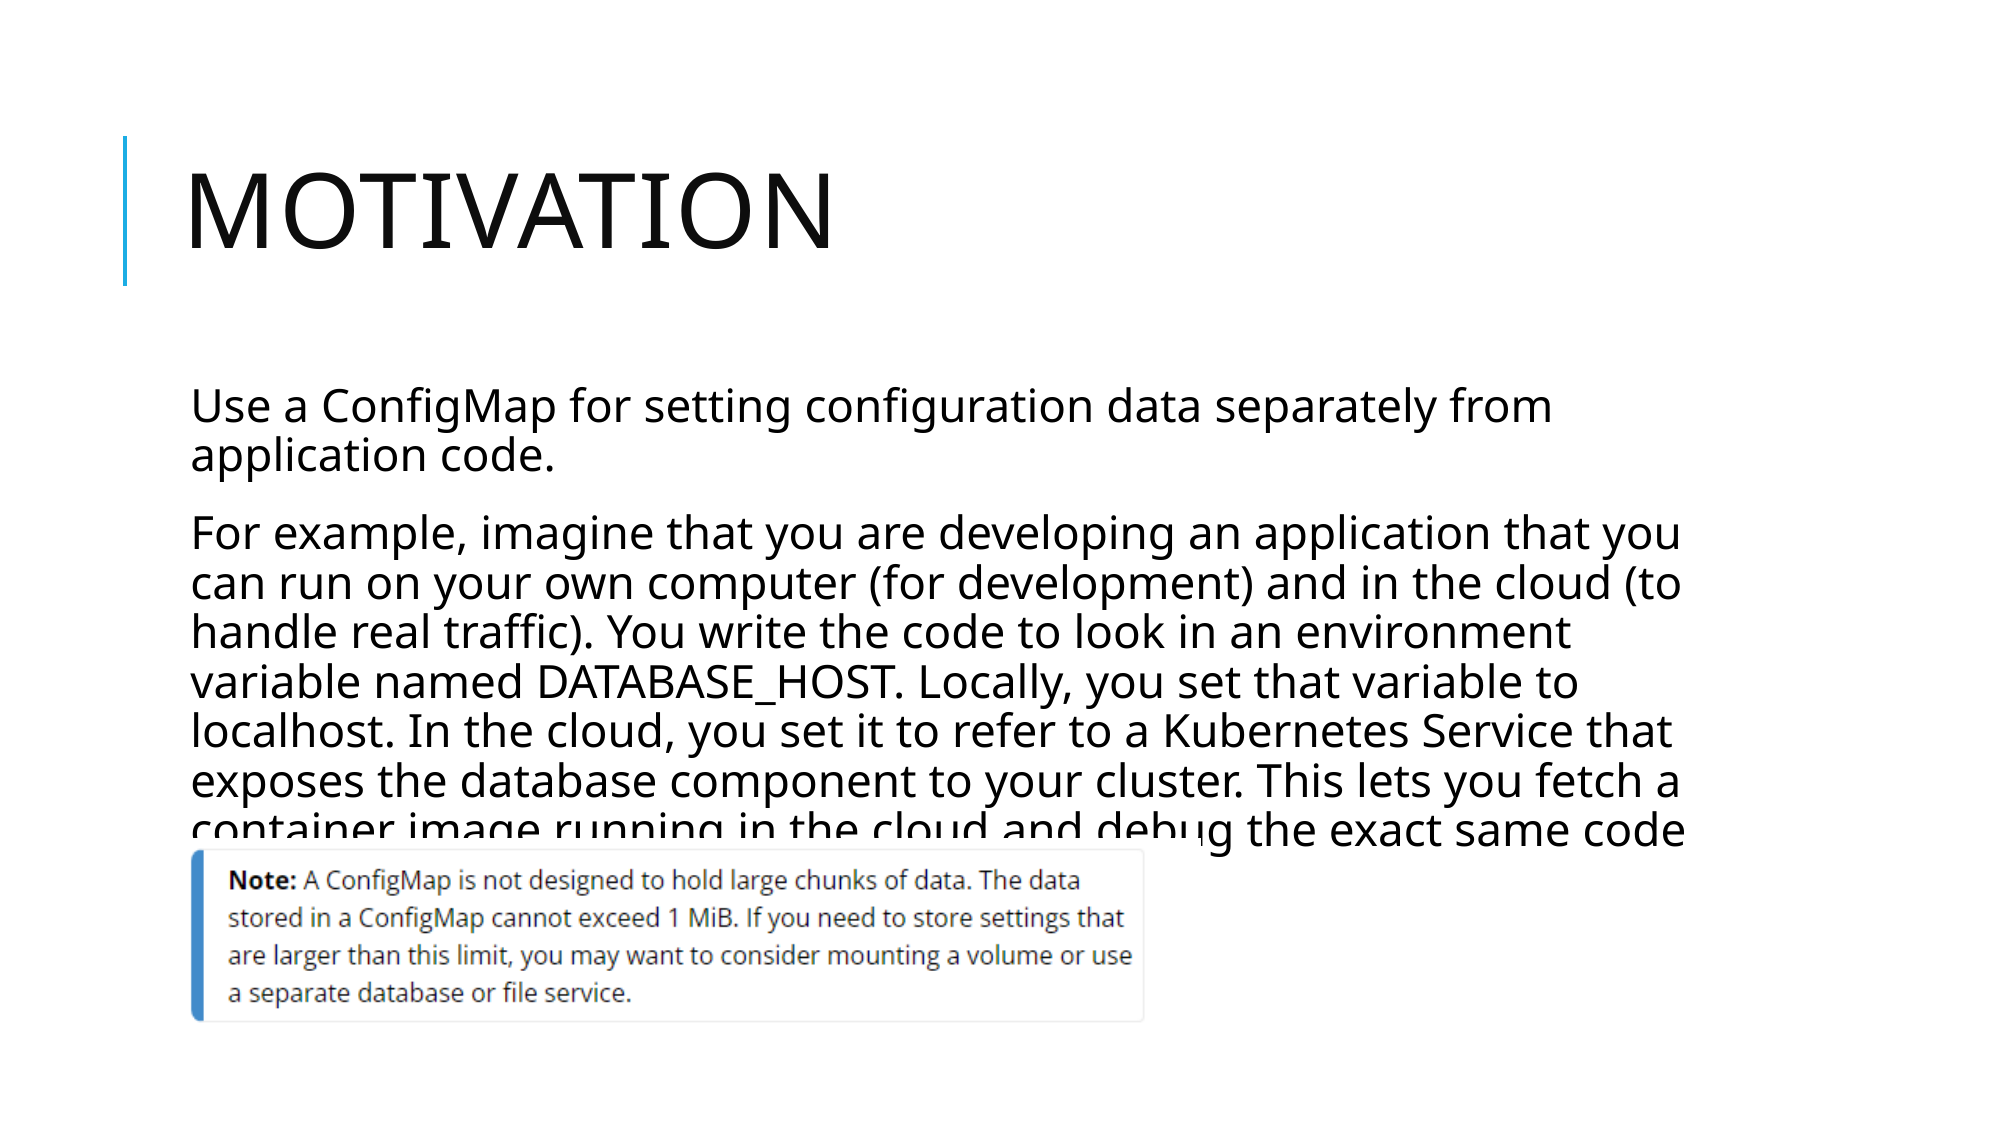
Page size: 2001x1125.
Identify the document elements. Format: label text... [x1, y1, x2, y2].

picture [167, 838, 1202, 1069]
title Motivation [168, 96, 1763, 342]
list Use a ConfigMap for setting configuration data separately from application code. For example, imagine that you are developing an application that you can run on your own computer (for development) and in the cloud (to handle real traffic). You write the code to look in an environment variable named DATABASE_HOST. Locally, you set that variable to localhost. In the cloud, you set it to refer to a Kubernetes Service that exposes the database component to your cluster. This lets you fetch a container image running in the cloud and debug the exact same code locally if needed. [168, 375, 1763, 1035]
